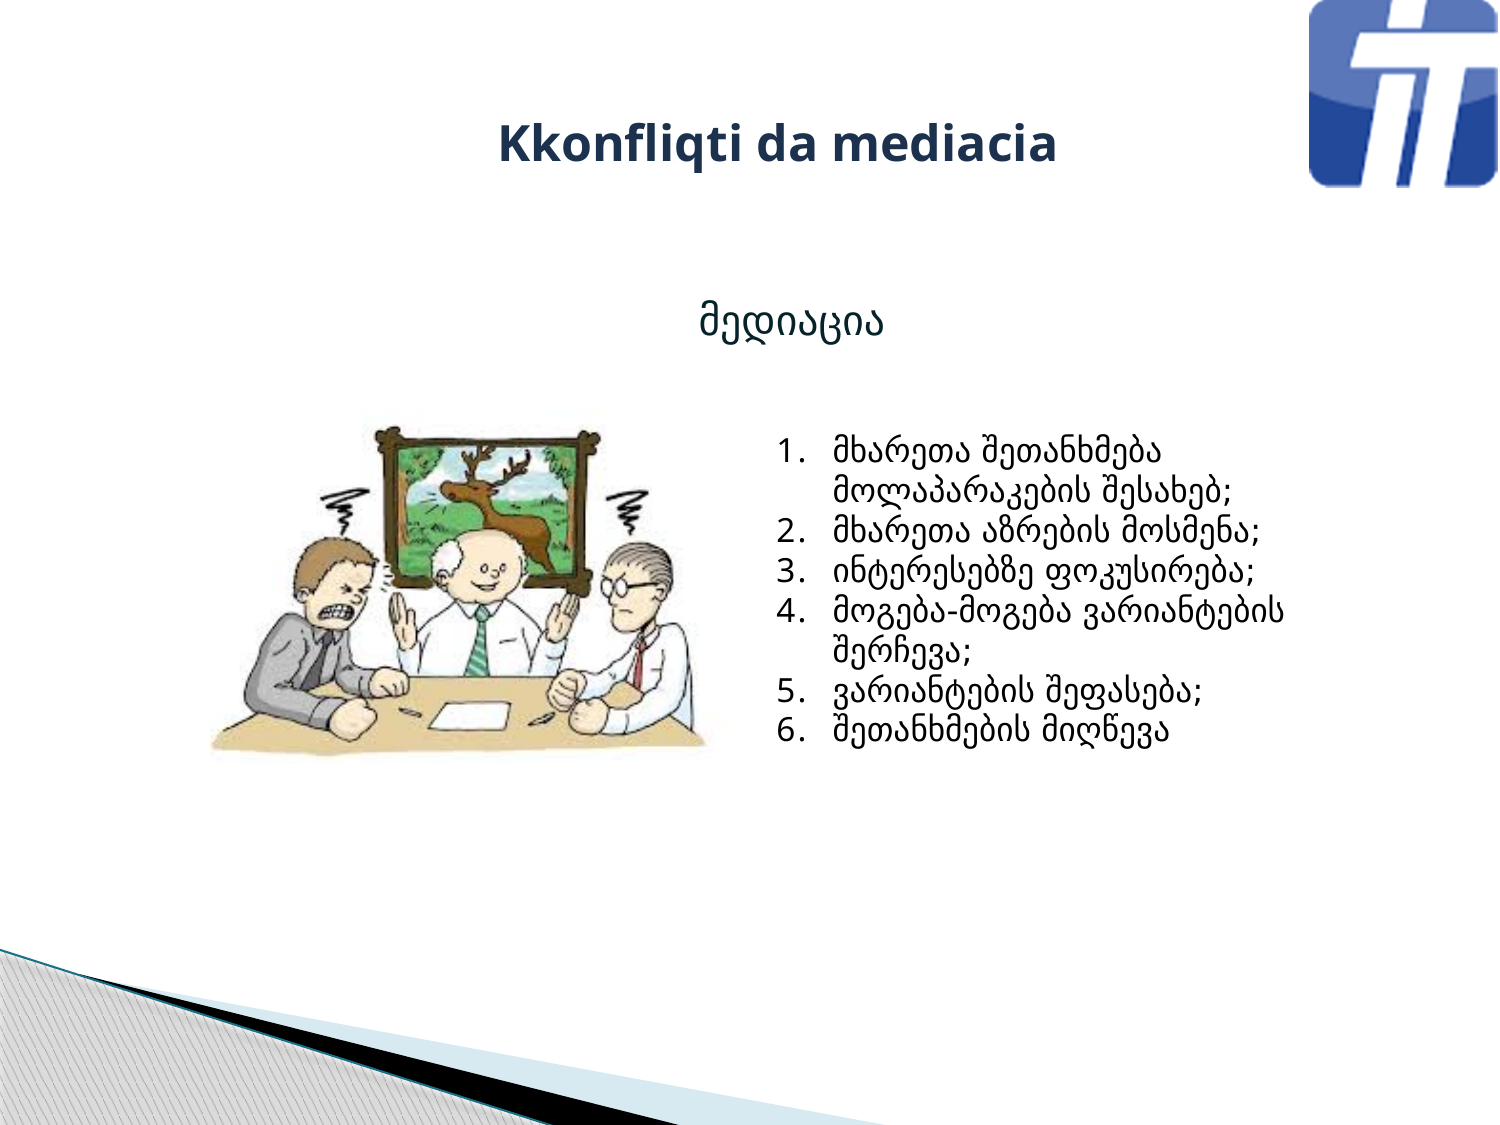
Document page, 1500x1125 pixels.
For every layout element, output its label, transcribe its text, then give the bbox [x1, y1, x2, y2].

picture [1309, 0, 1500, 188]
list მედიაცია [128, 210, 1437, 894]
title Kkonfliqti da mediacia [123, 42, 1432, 241]
picture [210, 409, 727, 765]
text_box მხარეთა შეთანხმება მოლაპარაკების შესახებ; მხარეთა აზრების მოსმენა; ინტერესებზე ფოკუსირება; მოგება-მოგება ვარიანტების შერჩევა; ვარიანტების შეფასება; შეთანხმების მიღწევა [761, 421, 1360, 966]
